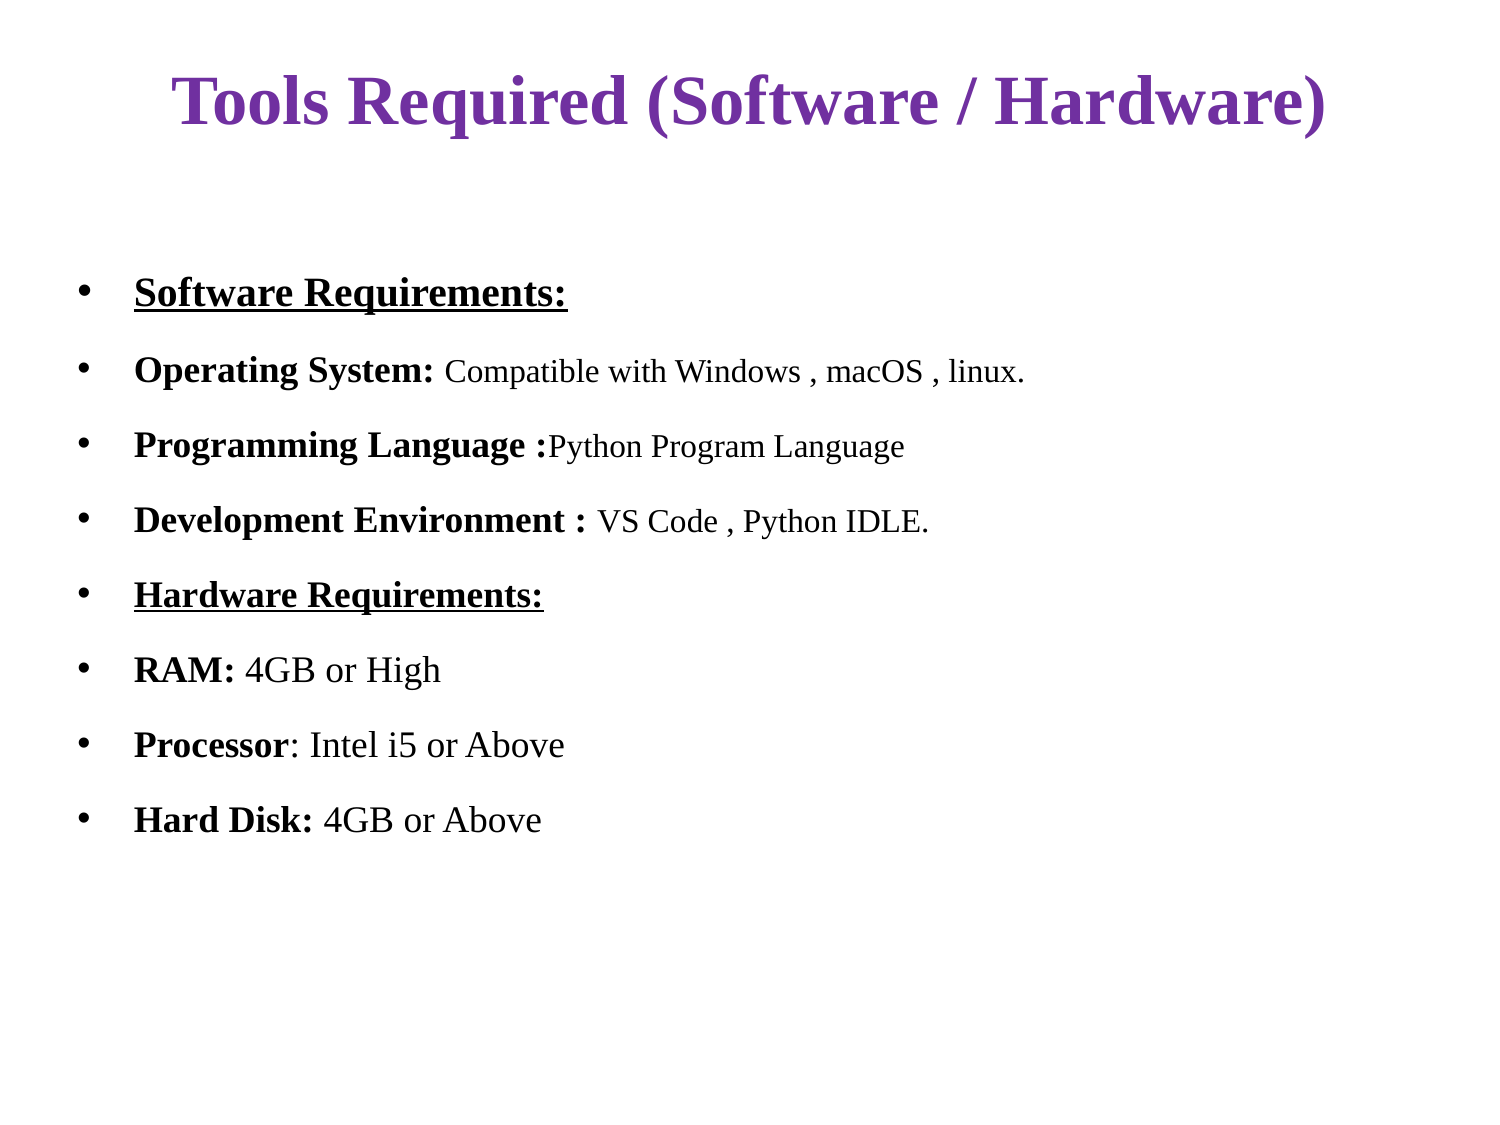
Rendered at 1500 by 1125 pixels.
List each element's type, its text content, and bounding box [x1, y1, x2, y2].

list Software Requirements: Operating System: Compatible with Windows , macOS , linux. Programming Language :Python Program Language Development Environment : VS Code , Python IDLE. Hardware Requirements: RAM: 4GB or High Processor: Intel i5 or Above Hard Disk: 4GB or Above [62, 232, 1413, 975]
title Tools Required (Software / Hardware) [0, 45, 1500, 233]
